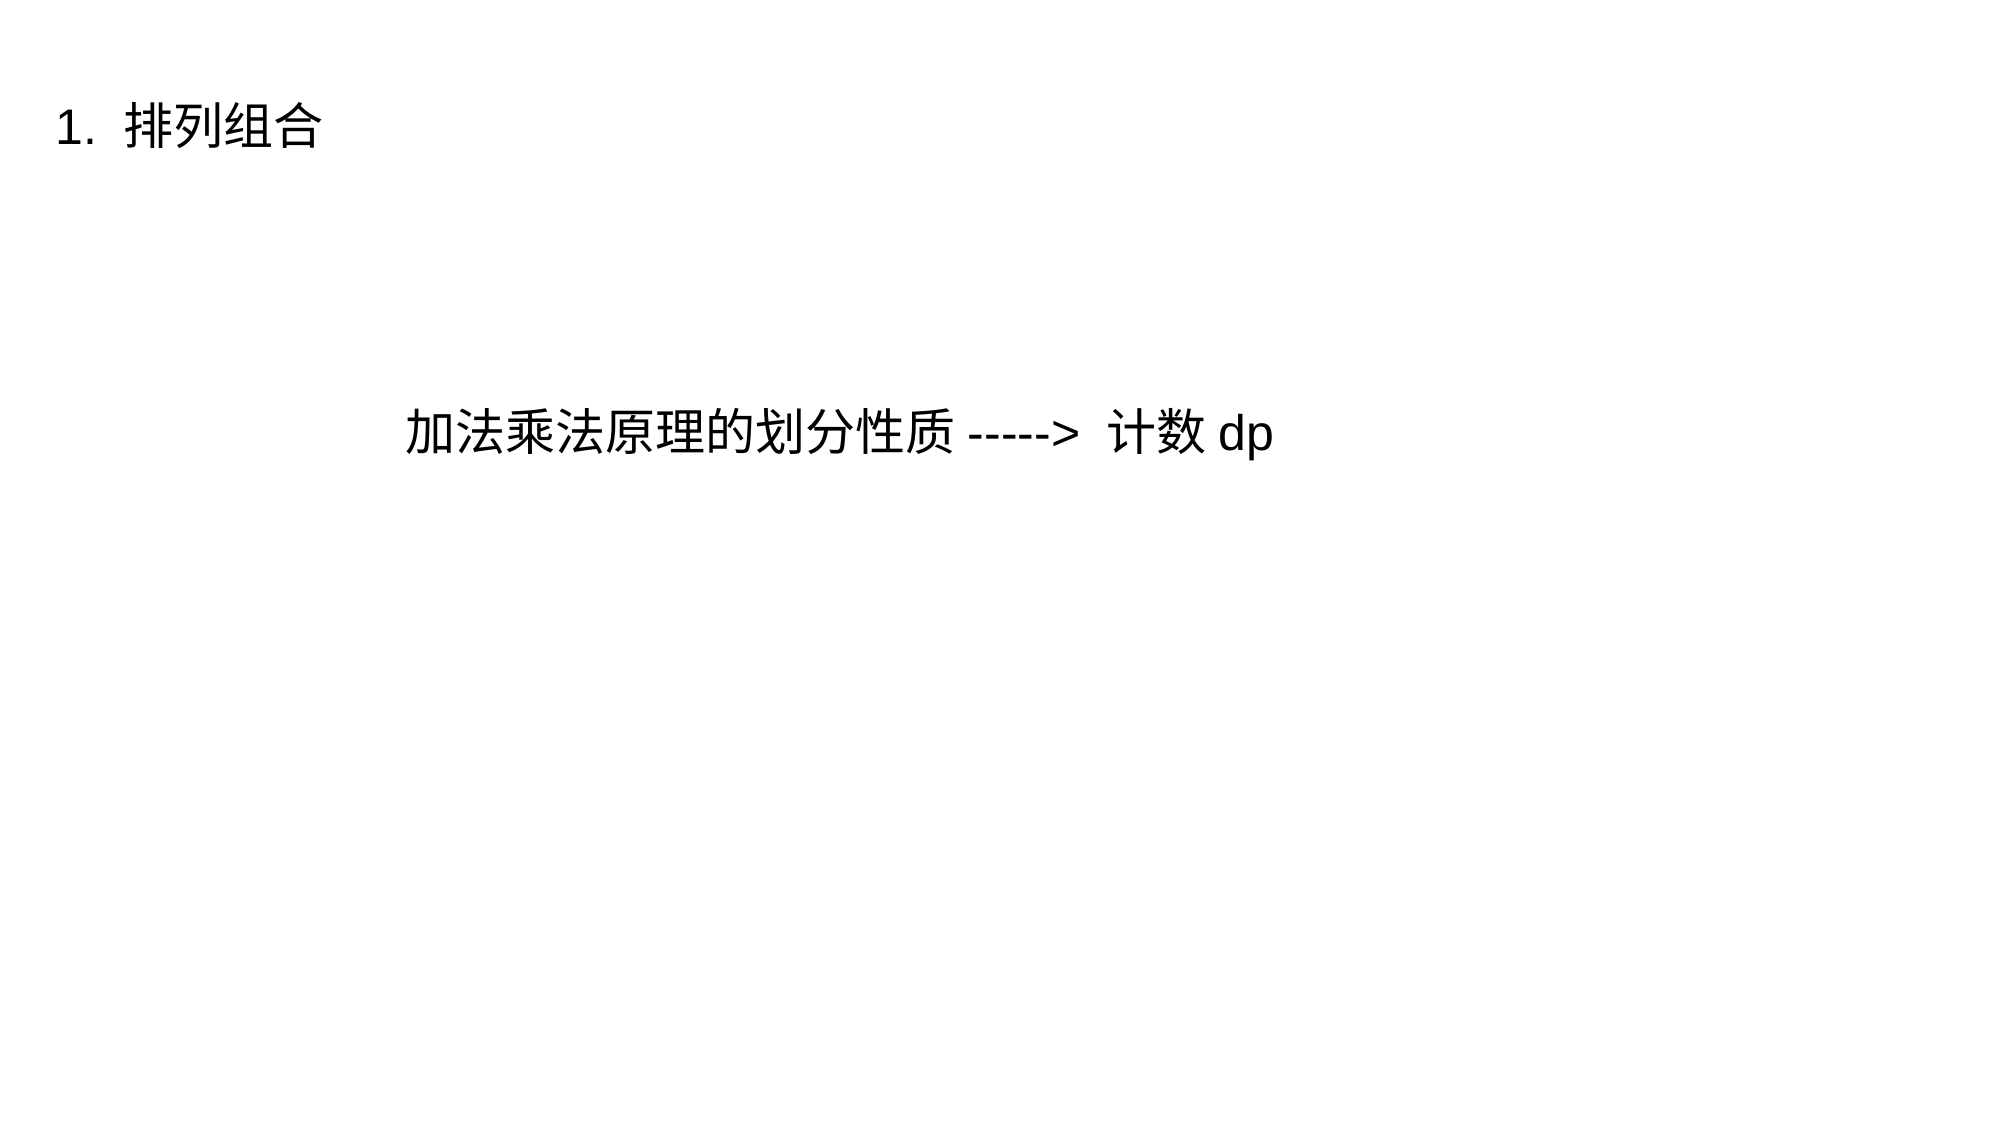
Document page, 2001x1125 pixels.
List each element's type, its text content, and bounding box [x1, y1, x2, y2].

subtitle 1. 排列组合 [40, 13, 1260, 167]
text_box 加法乘法原理的划分性质-----> 计数dp [390, 318, 1831, 558]
